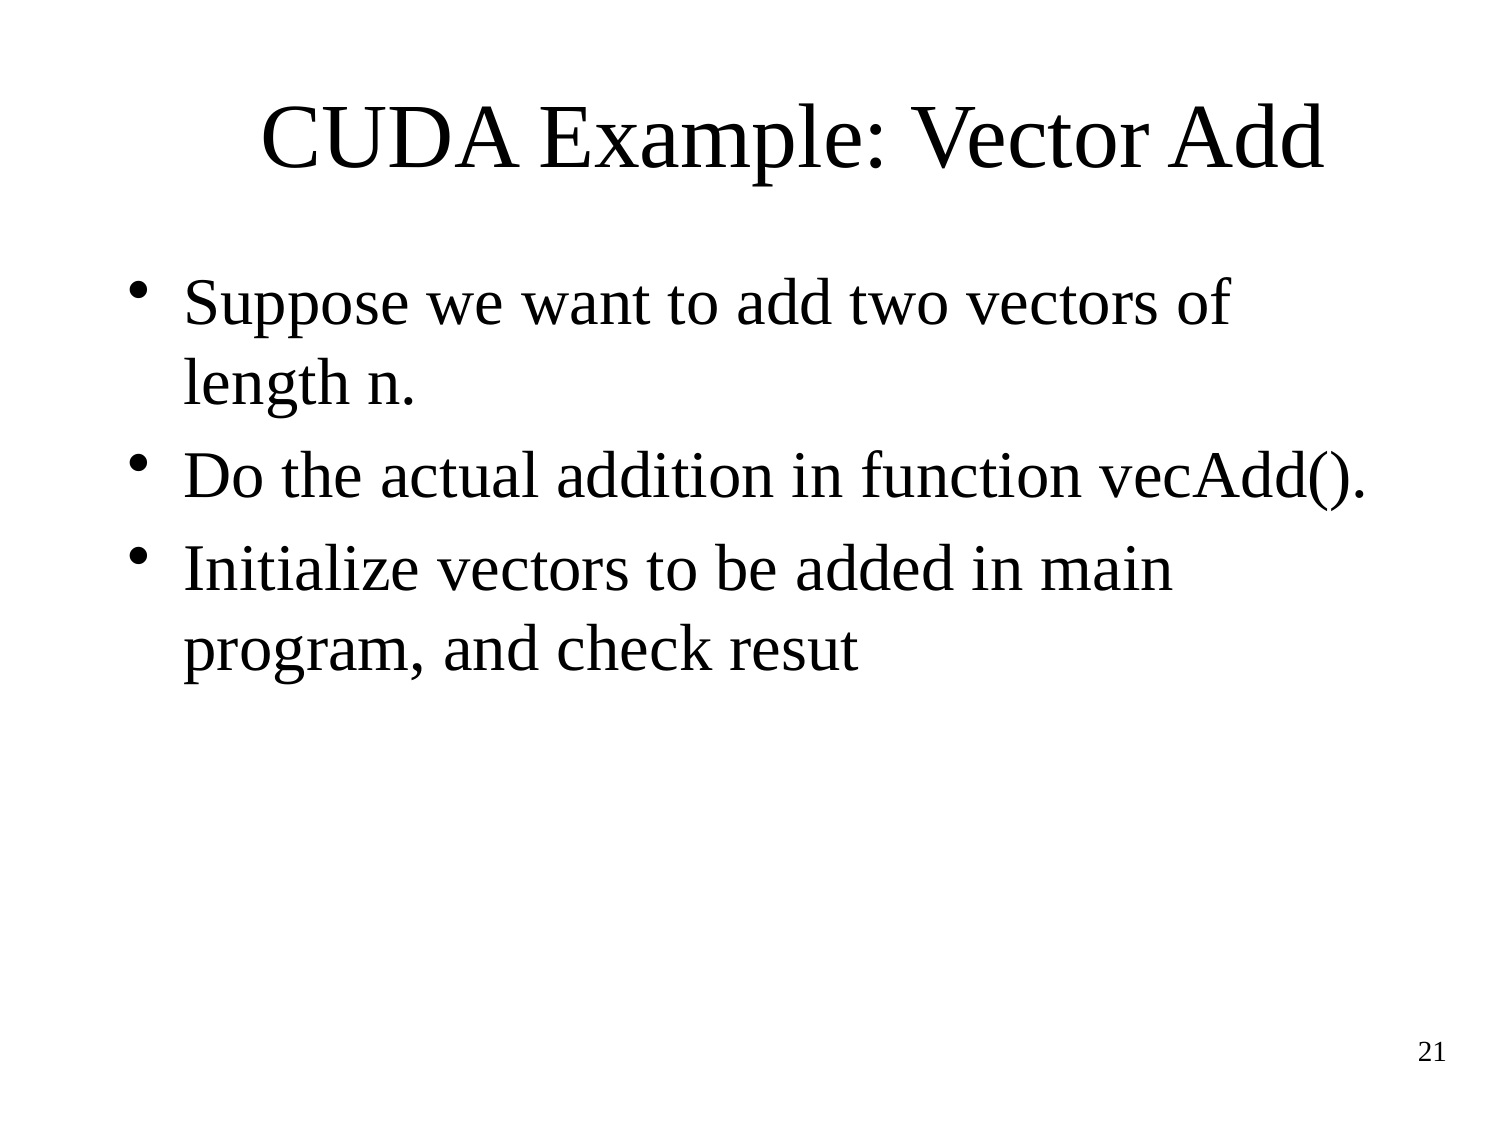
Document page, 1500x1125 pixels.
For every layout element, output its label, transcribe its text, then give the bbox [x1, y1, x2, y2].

slide_number 21 [1149, 1024, 1463, 1101]
list Suppose we want to add two vectors of length n. Do the actual addition in function vecAdd(). Initialize vectors to be added in main program, and check resut [112, 249, 1400, 917]
title CUDA Example: Vector Add [112, 37, 1475, 225]
